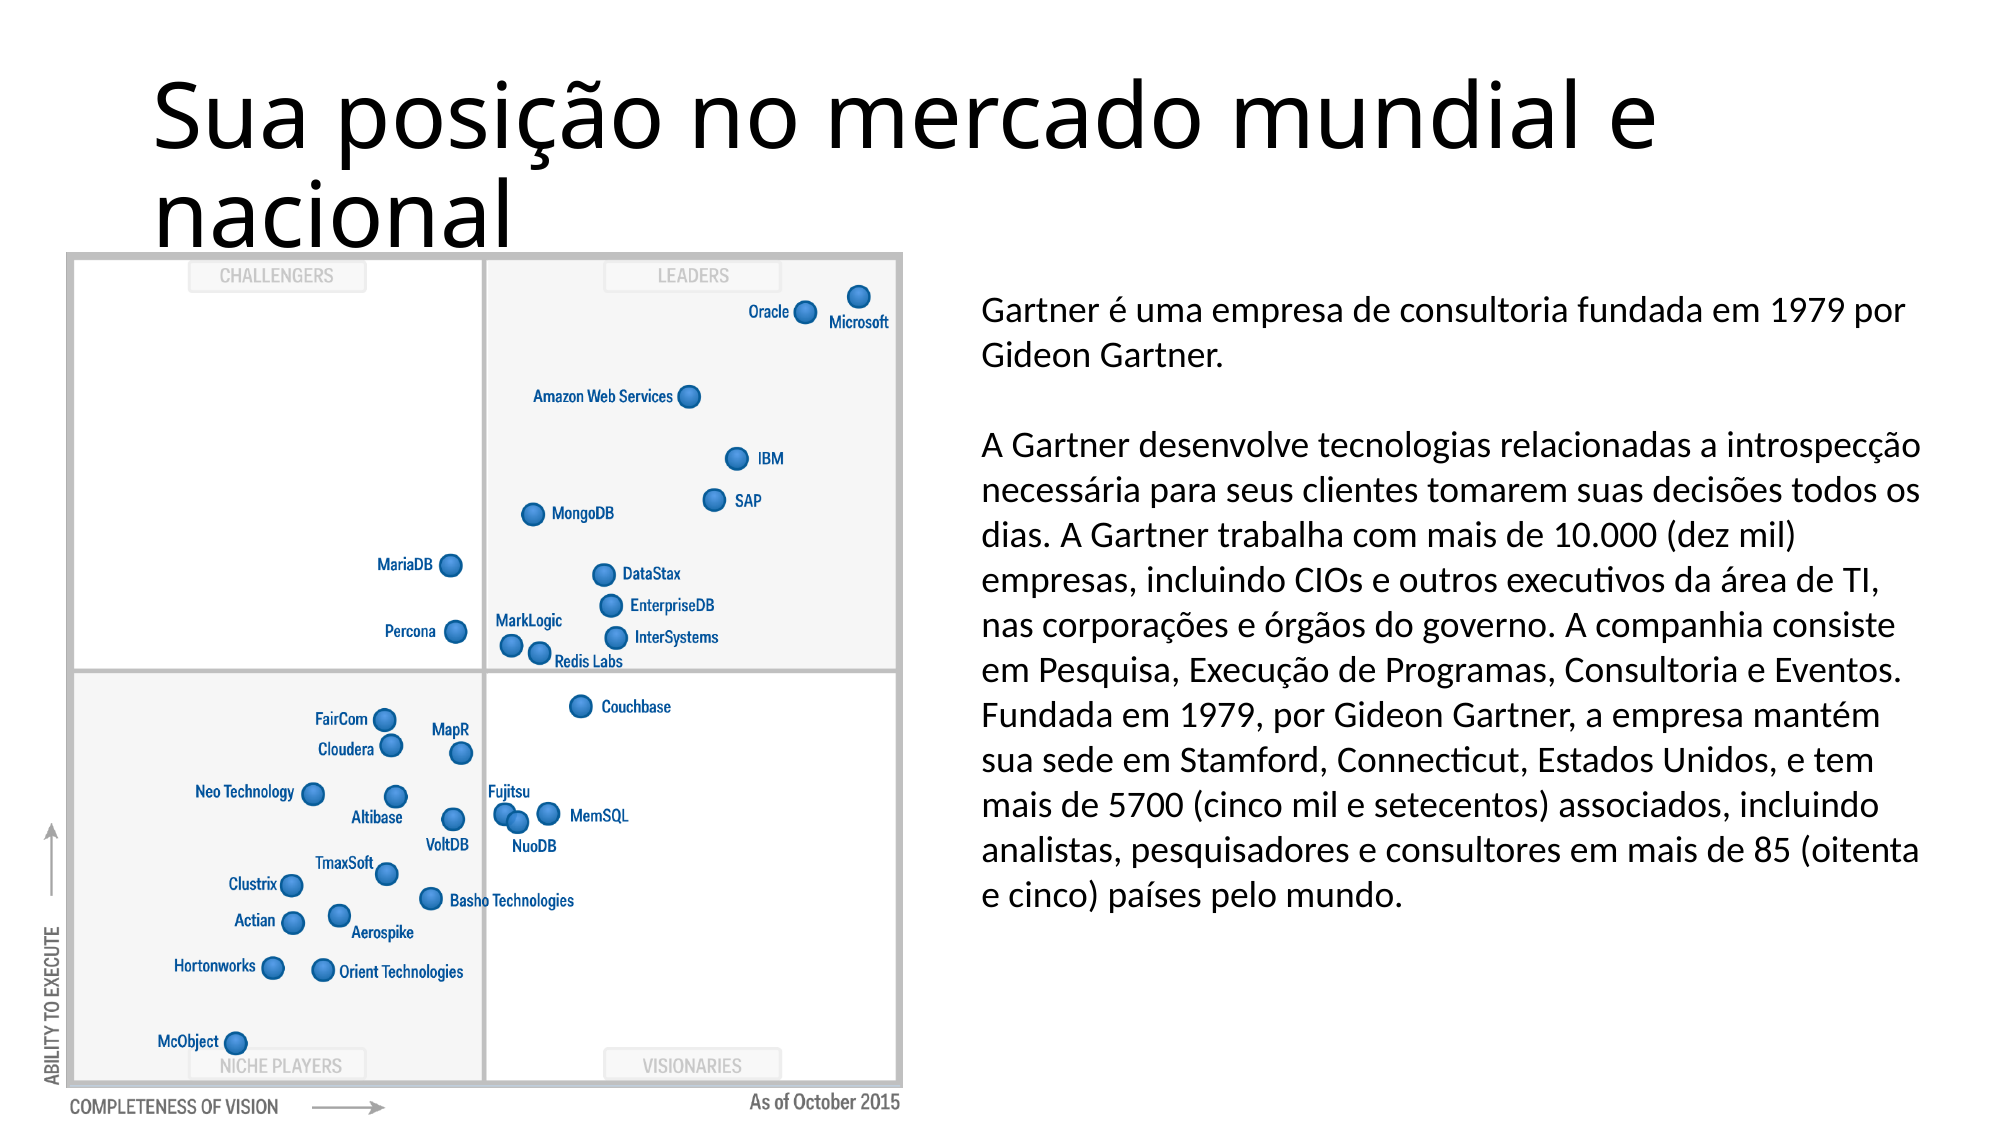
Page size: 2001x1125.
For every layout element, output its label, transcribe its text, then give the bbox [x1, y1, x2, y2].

picture [39, 252, 903, 1115]
title Sua posição no mercado mundial e nacional [137, 59, 1863, 278]
text_box Gartner é uma empresa de consultoria fundada em 1979 por Gideon Gartner. A Gartner desenvolve tecnologias relacionadas a introspecção necessária para seus clientes tomarem suas decisões todos os dias. A Gartner trabalha com mais de 10.000 (dez mil) empresas, incluindo CIOs e outros executivos da área de TI, nas corporações e órgãos do governo. A companhia consiste em Pesquisa, Execução de Programas, Consultoria e Eventos. Fundada em 1979, por Gideon Gartner, a empresa mantém sua sede em Stamford, Connecticut, Estados Unidos, e tem mais de 5700 (cinco mil e setecentos) associados, incluindo analistas, pesquisadores e consultores em mais de 85 (oitenta e cinco) países pelo mundo. [966, 277, 1945, 922]
